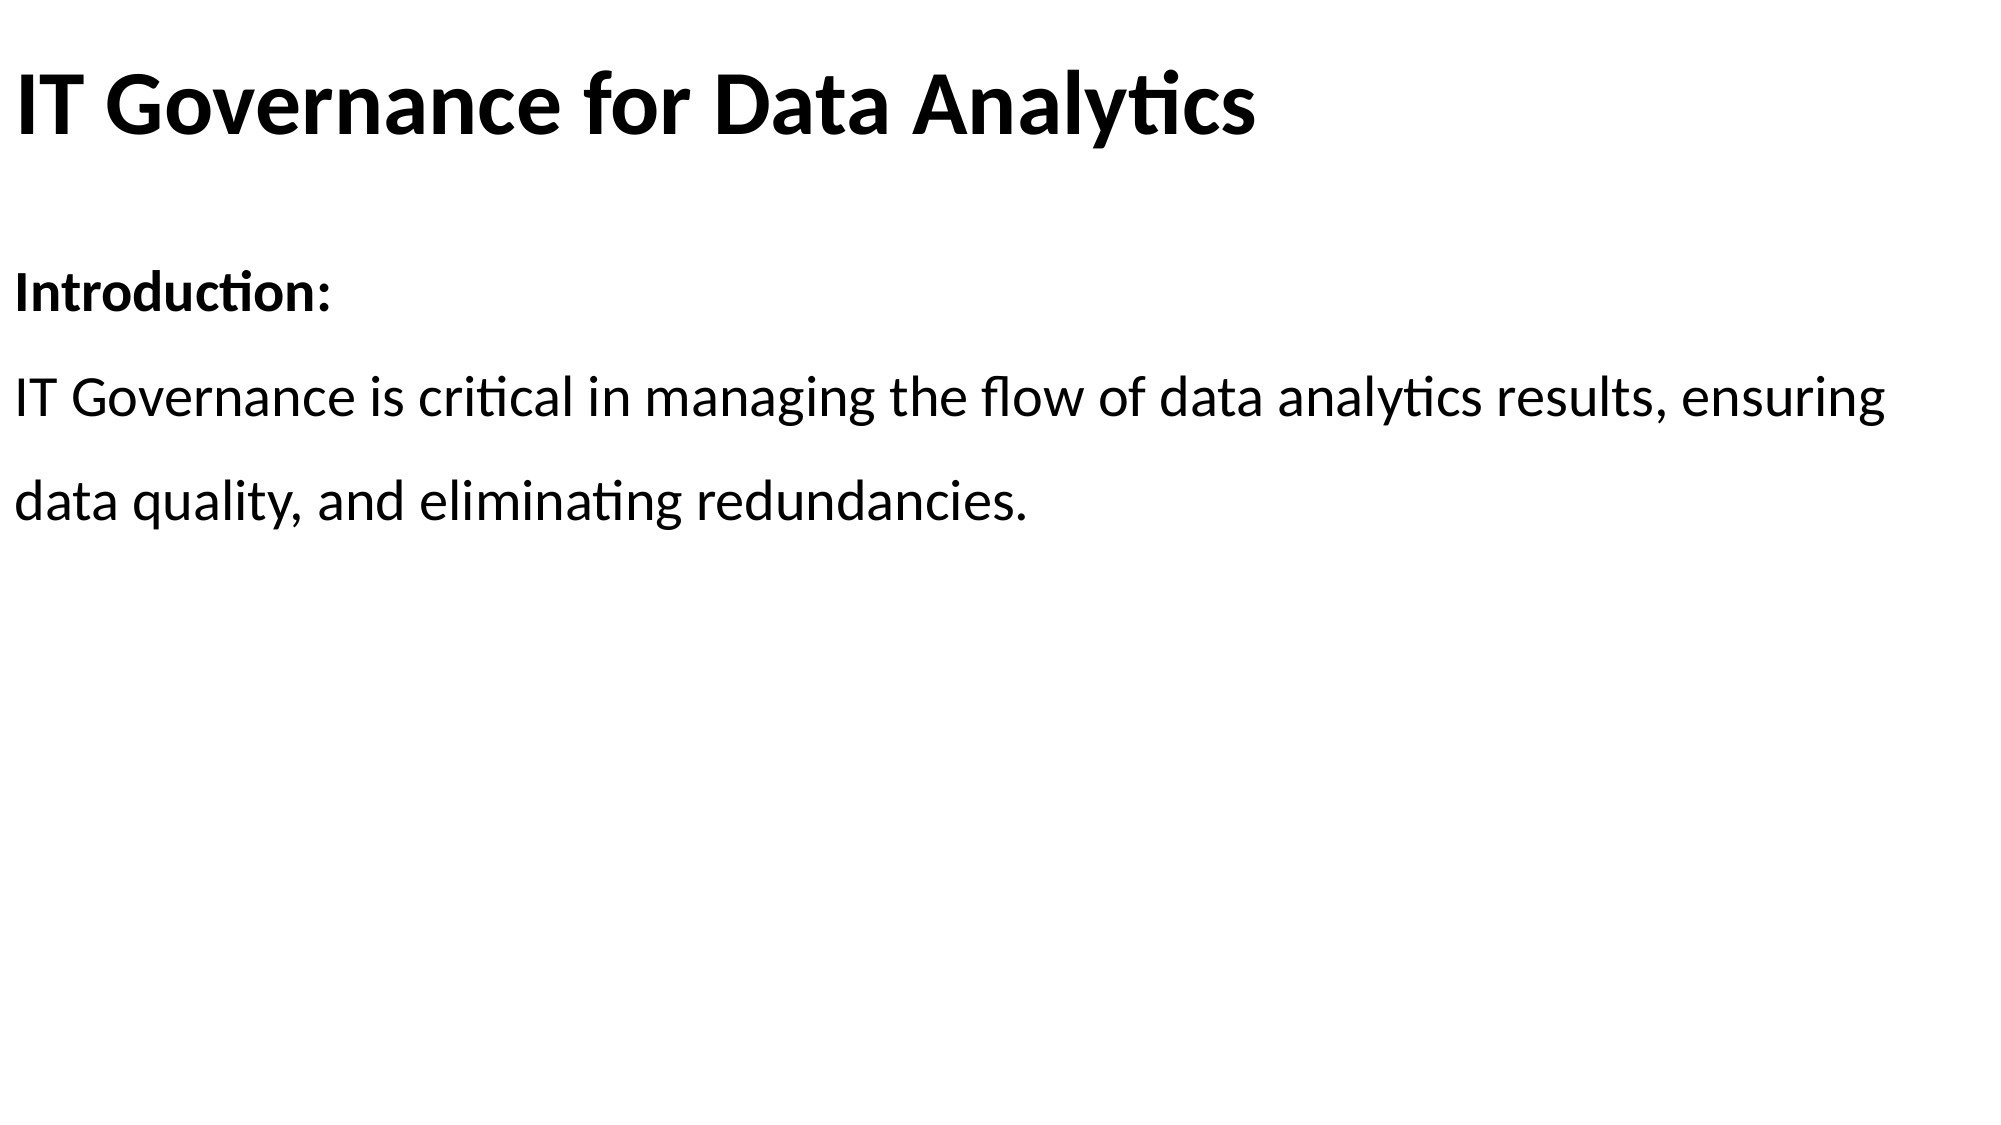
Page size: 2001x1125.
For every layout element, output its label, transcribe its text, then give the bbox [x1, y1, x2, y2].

text_box Introduction: IT Governance is critical in managing the flow of data analytics results, ensuring data quality, and eliminating redundancies. [0, 210, 2000, 540]
title IT Governance for Data Analytics [0, 0, 2000, 210]
